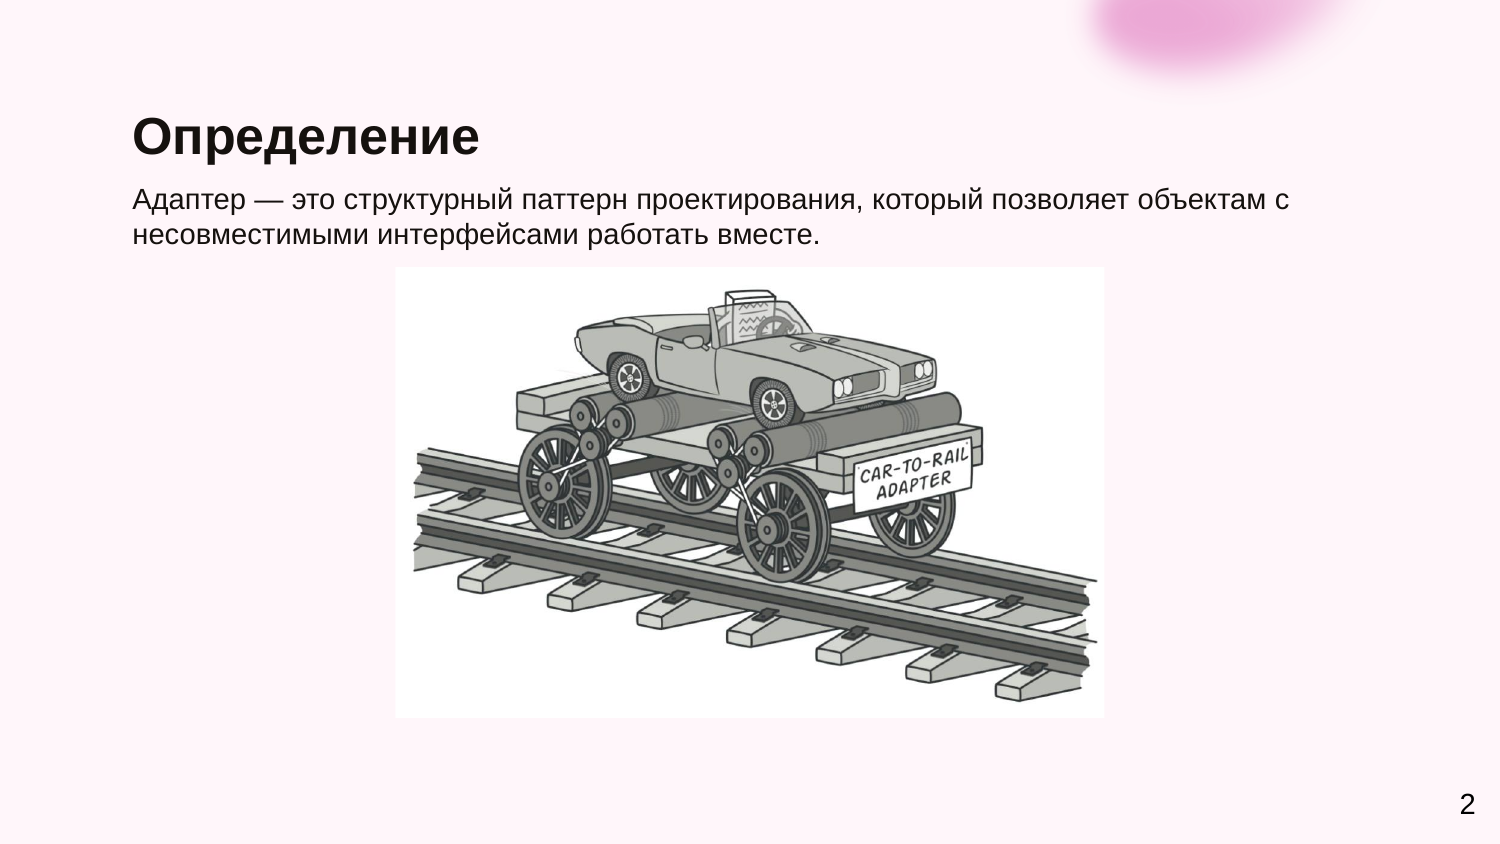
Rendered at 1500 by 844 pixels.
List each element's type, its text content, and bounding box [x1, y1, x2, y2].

text_box Адаптер — это структурный паттерн проектирования, который позволяет объектам с несовместимыми интерфейсами работать вместе. [117, 165, 1383, 256]
text_box 2 [1444, 777, 1500, 828]
title Определение [117, 87, 1383, 165]
picture [395, 0, 1475, 718]
